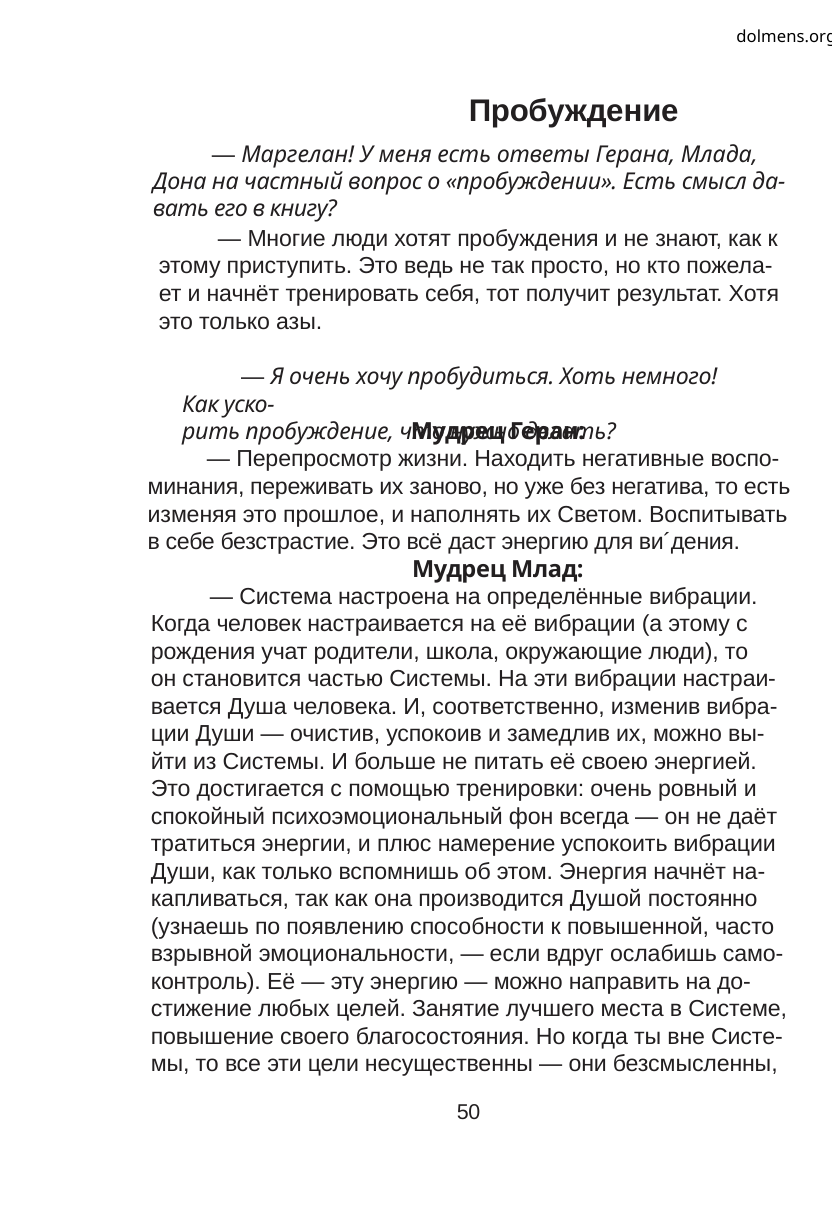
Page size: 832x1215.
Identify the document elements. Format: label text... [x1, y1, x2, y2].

text_box Мудрец Млад: [412, 556, 584, 581]
text_box 50 [456, 1097, 481, 1151]
text_box Мудрец Геран: [410, 416, 586, 443]
text_box — Система настроена на определённые вибрации. Когда человек настраивается на её вибрации (а этому с рождения учат родители, школа, окружающие люди), то он становится частью Системы. На эти вибрации настраи- вается Душа человека. И, соответственно, изменив вибра- ции Души — очистив, успокоив и замедлив их, можно вы- йти из Системы. И больше не питать её своею энергией. Это достигается с помощью тренировки: очень ровный и спокойный психоэмоциональный фон всегда — он не даёт тратиться энергии, и плюс намерение успокоить вибрации Души, как только вспомнишь об этом. Энергия начнёт на- капливаться, так как она производится Душой постоянно (узнаешь по появлению способности к повышенной, часто взрывной эмоциональности, — если вдруг ослабишь само- контроль). Её — эту энергию — можно направить на до- стижение любых целей. Занятие лучшего места в Системе, повышение своего благосостояния. Но когда ты вне Систе- мы, то все эти цели несущественны — они безсмысленны, [150, 581, 787, 1105]
text_box — Я очень хочу пробудиться. Хоть немного! Как уско- рить пробуждение, что нужно делать? [182, 362, 756, 443]
text_box — Перепросмотр жизни. Находить негативные воспо- минания, переживать их заново, но уже без негатива, то есть изменяя это прошлое, и наполнять их Светом. Воспитывать в себе безстрастие. Это всё даст энергию для ви´дения. [147, 443, 790, 583]
text_box dolmens.org [736, 27, 832, 66]
text_box Пробуждение [468, 89, 680, 139]
text_box — Маргелан! У меня есть ответы Герана, Млада, Дона на частный вопрос о «пробуждении». Есть смысл да- вать его в книгу? [152, 139, 785, 248]
text_box — Многие люди хотят пробуждения и не знают, как к этому приступить. Это ведь не так просто, но кто пожела- ет и начнёт тренировать себя, тот получит результат. Хотя это только азы. [158, 222, 779, 362]
